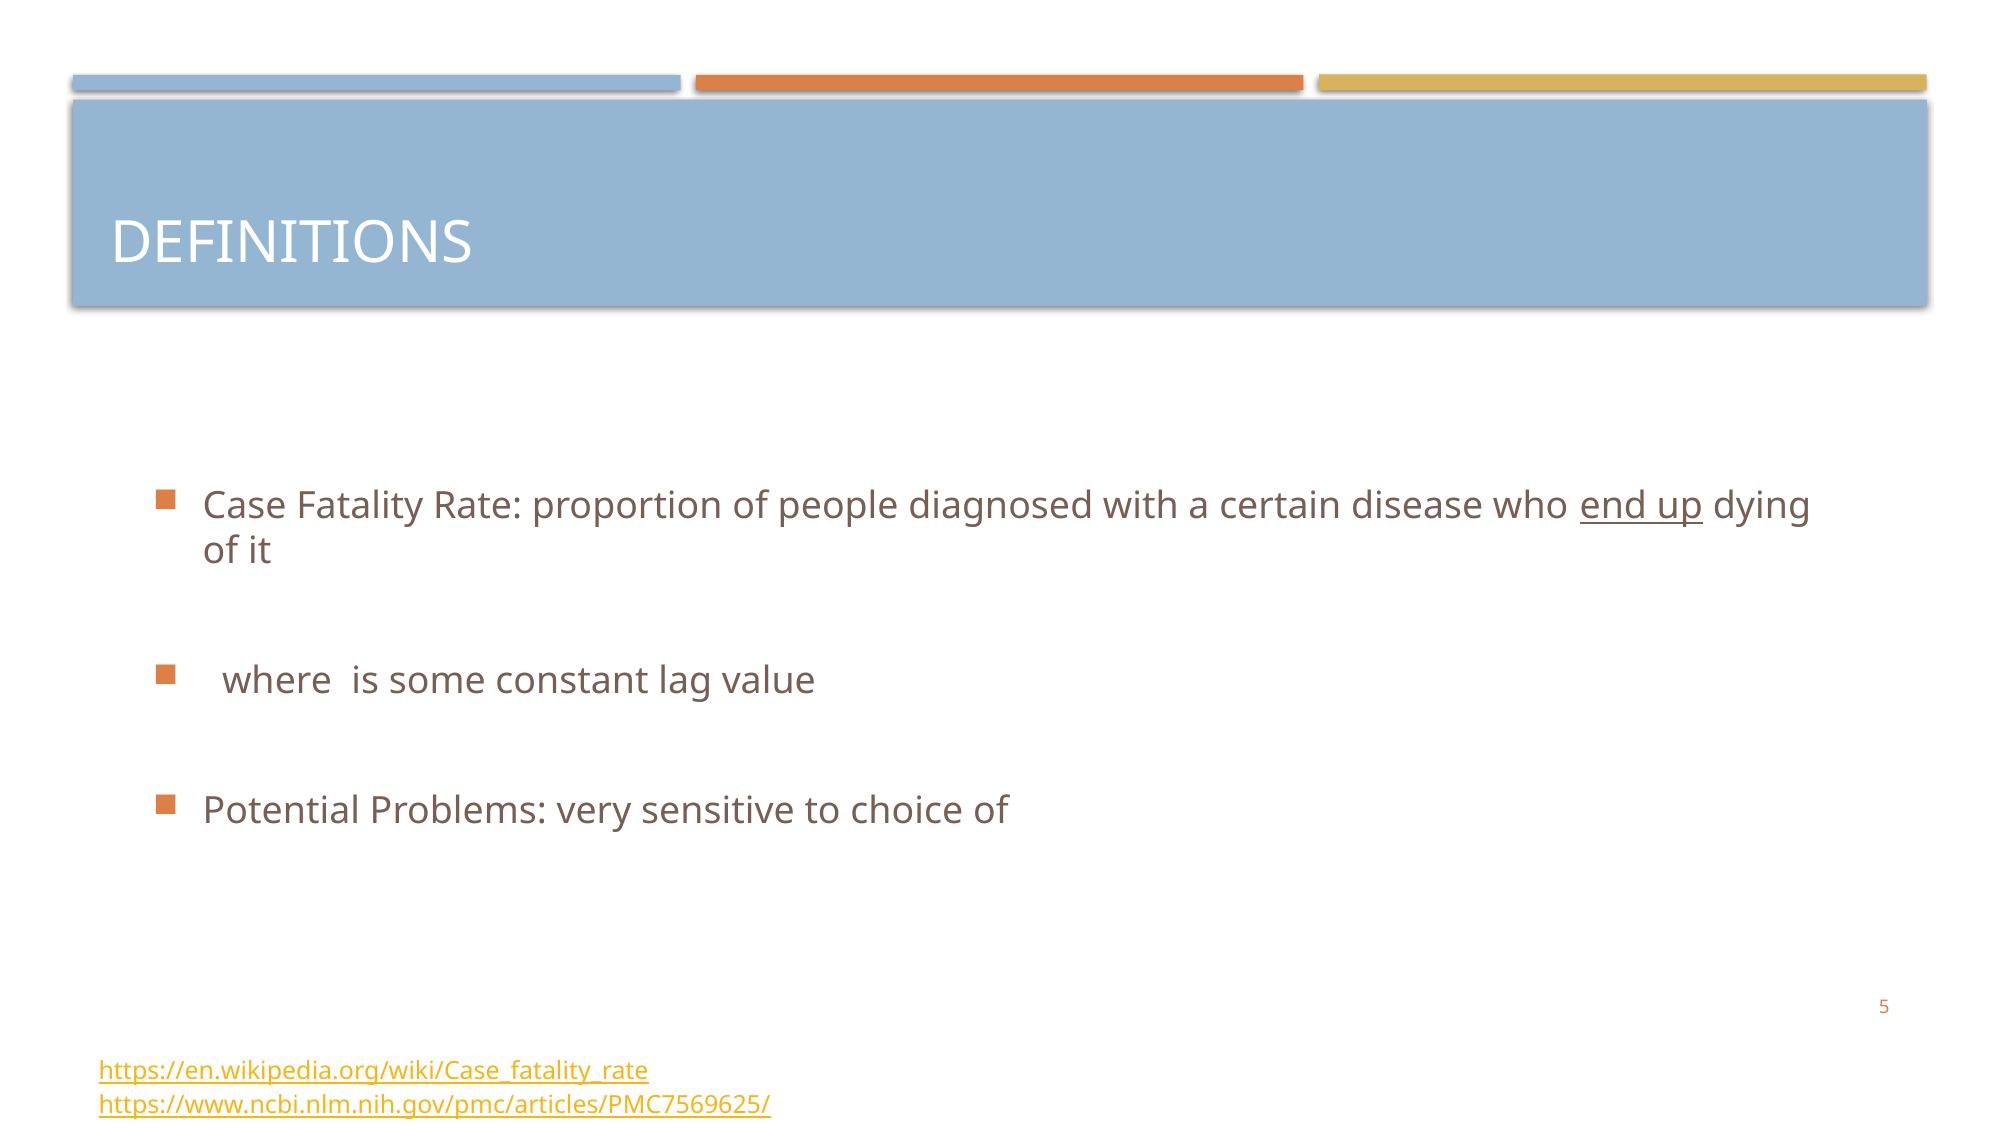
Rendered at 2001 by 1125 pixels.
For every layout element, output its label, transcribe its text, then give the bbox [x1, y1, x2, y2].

text_box https://en.wikipedia.org/wiki/Case_fatality_rate https://www.ncbi.nlm.nih.gov/pmc/articles/PMC7569625/ [83, 1047, 1084, 1125]
title Definitions [95, 119, 1905, 282]
slide_number 5 [1732, 977, 1905, 1037]
